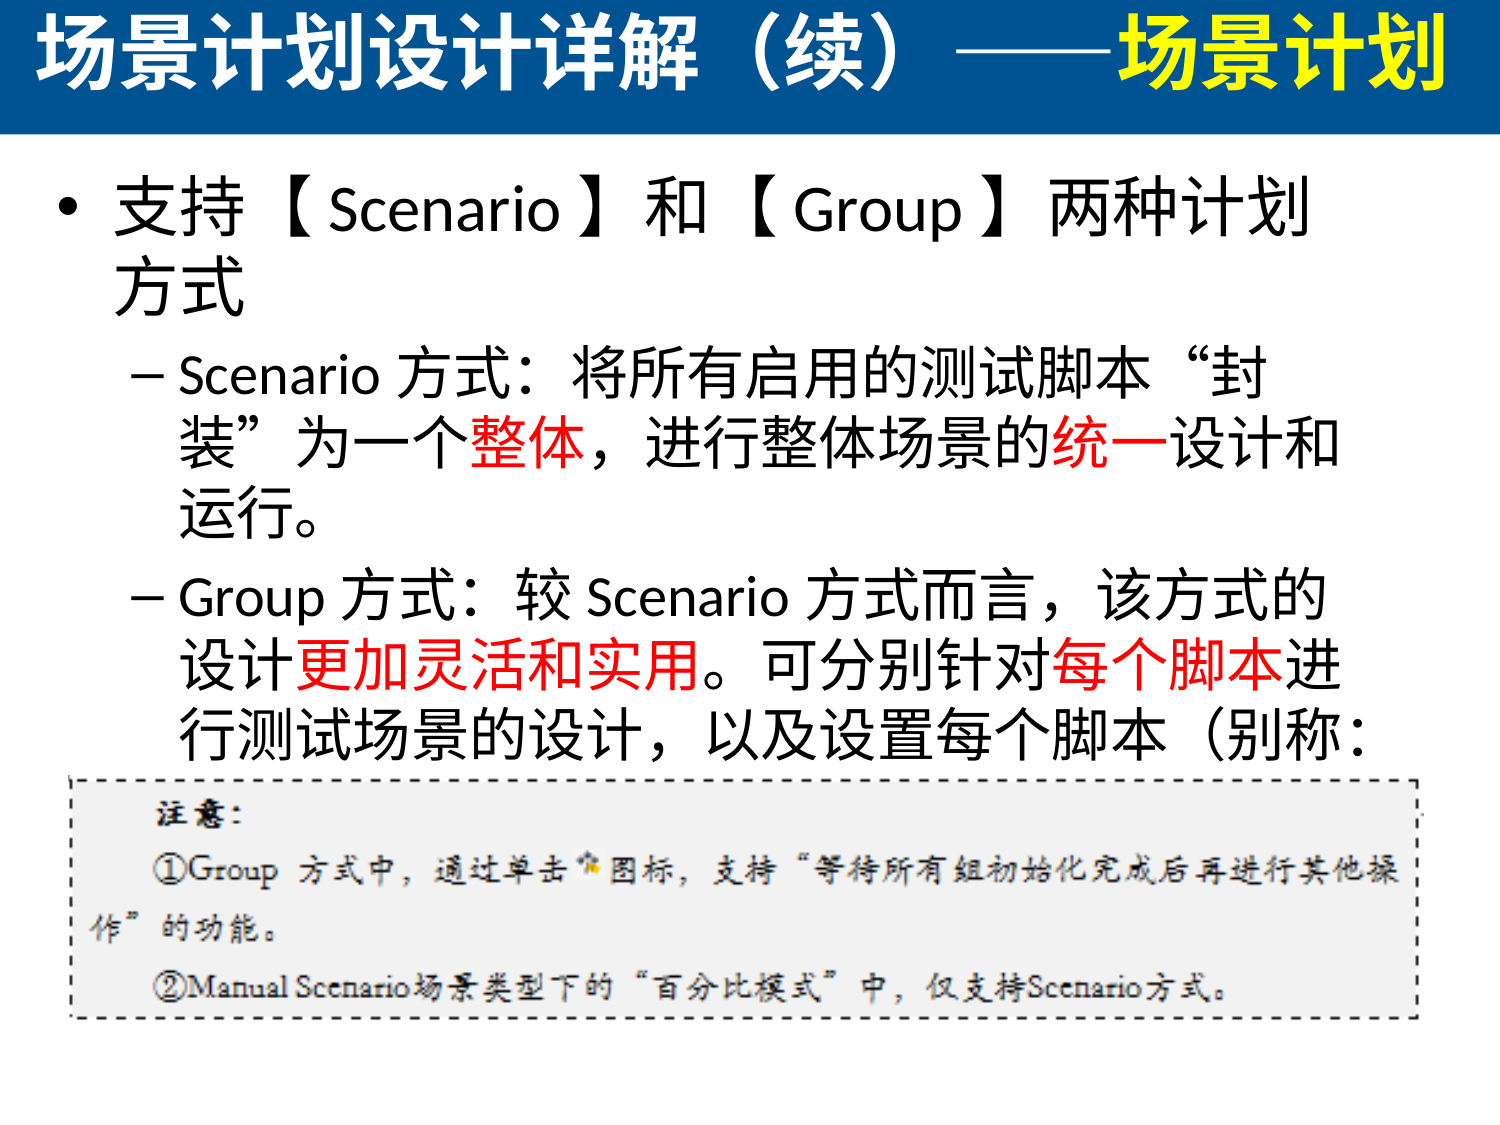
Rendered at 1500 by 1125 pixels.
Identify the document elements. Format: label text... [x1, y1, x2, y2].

title 场景计划设计详解（续）——场景计划 [2, 0, 1483, 135]
list 支持【Scenario】和【Group】两种计划方式 Scenario方式：将所有启用的测试脚本“封装”为一个整体，进行整体场景的统一设计和运行。 Group方式：较Scenario方式而言，该方式的设计更加灵活和实用。可分别针对每个脚本进行测试场景的设计，以及设置每个脚本（别称：组）开始执行的时间。 [41, 157, 1392, 900]
picture [68, 774, 1424, 1025]
